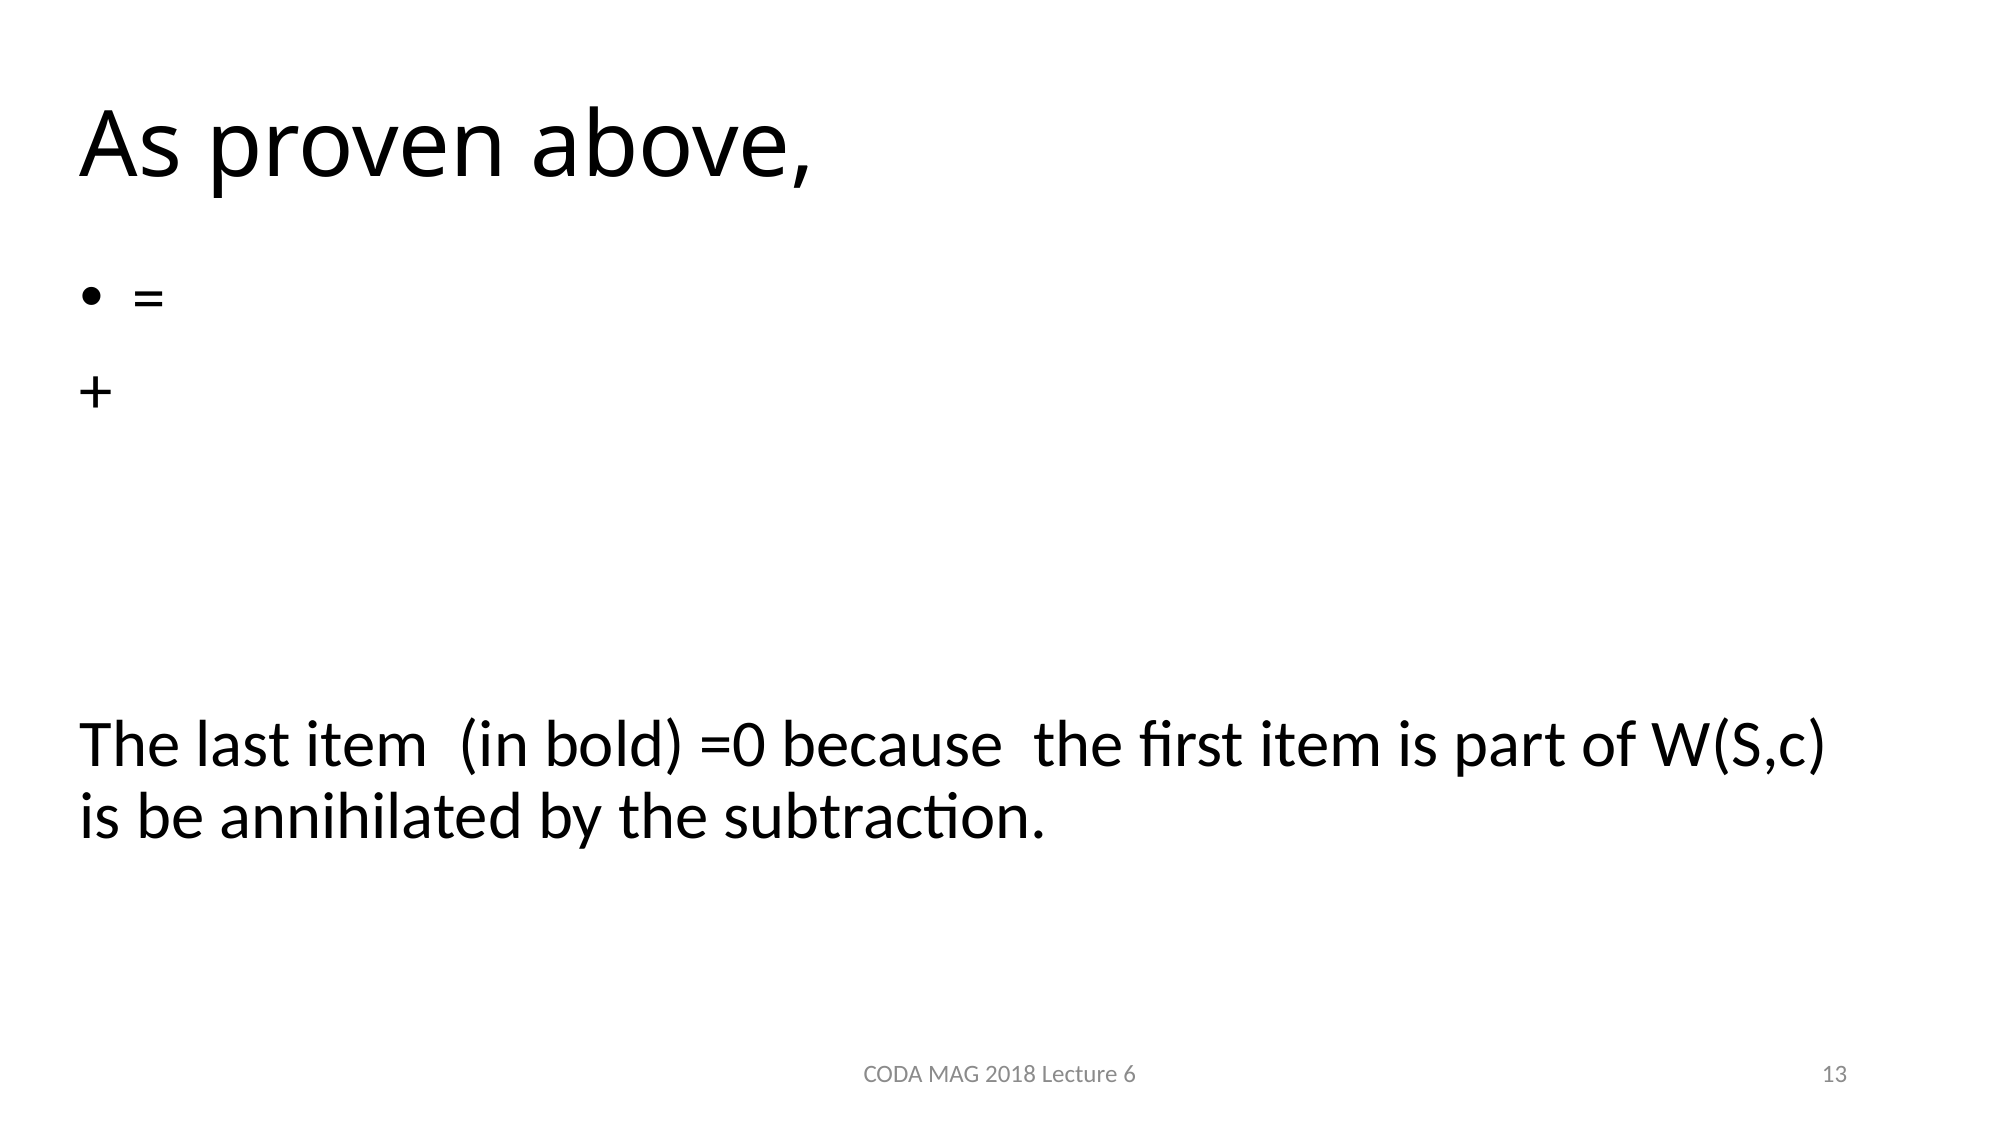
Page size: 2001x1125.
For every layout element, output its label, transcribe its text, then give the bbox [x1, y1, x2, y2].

title As proven above, [64, 59, 1863, 234]
footer CODA MAG 2018 Lecture 6 [662, 1042, 1338, 1103]
slide_number 13 [1412, 1042, 1863, 1103]
